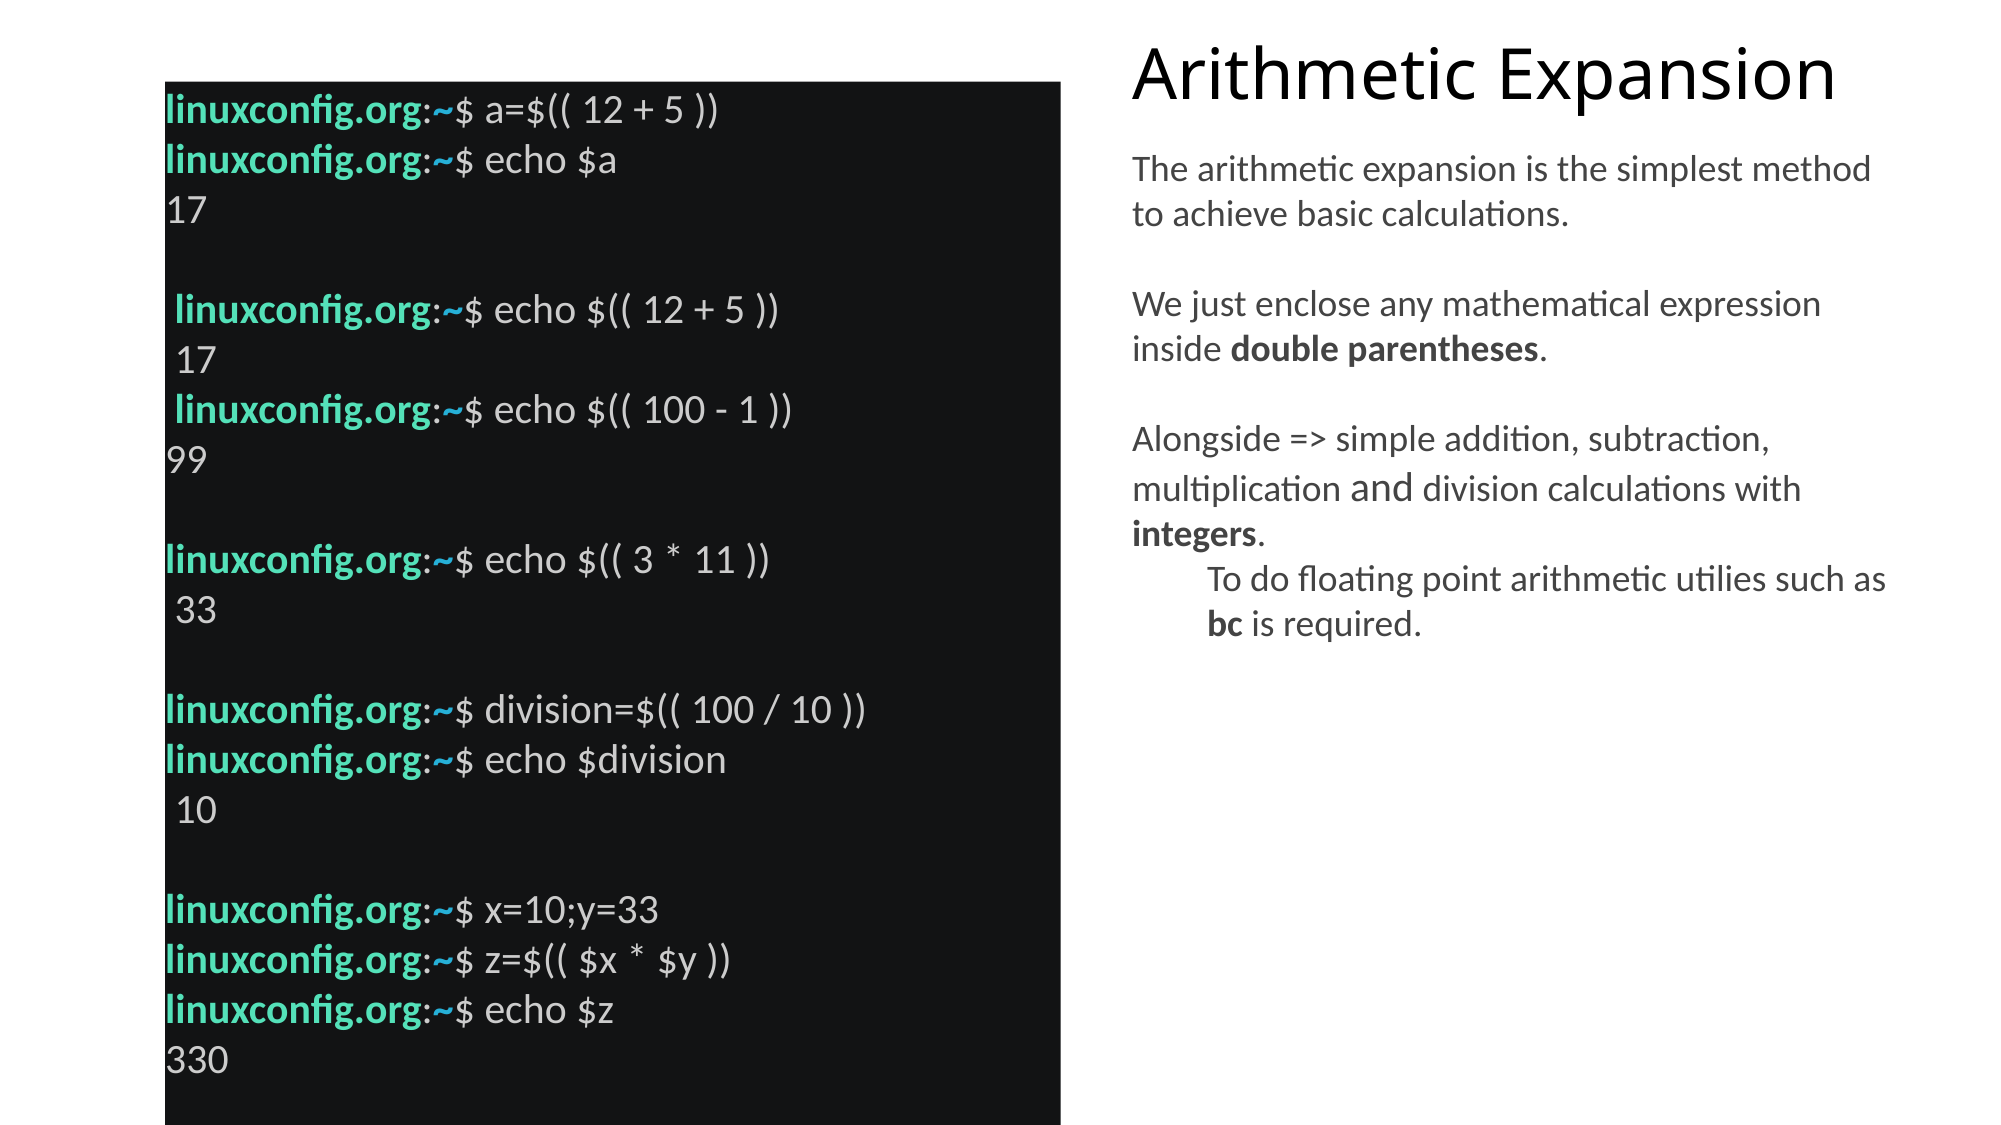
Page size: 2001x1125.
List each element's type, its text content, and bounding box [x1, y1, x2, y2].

text_box The arithmetic expansion is the simplest method to achieve basic calculations. We just enclose any mathematical expression inside double parentheses. Alongside => simple addition, subtraction, multiplication and division calculations with integers. To do floating point arithmetic utilies such as bc is required. [1117, 136, 1923, 652]
title Arithmetic Expansion [1117, 9, 1863, 136]
text_box linuxconfig.org:~$ a=$(( 12 + 5 )) linuxconfig.org:~$ echo $a 17 linuxconfig.org:~$ echo $(( 12 + 5 )) 17 linuxconfig.org:~$ echo $(( 100 - 1 )) 99 linuxconfig.org:~$ echo $(( 3 * 11 )) 33 linuxconfig.org:~$ division=$(( 100 / 10 )) linuxconfig.org:~$ echo $division 10 linuxconfig.org:~$ x=10;y=33 linuxconfig.org:~$ z=$(( $x * $y )) linuxconfig.org:~$ echo $z 330 [165, 81, 1061, 1125]
